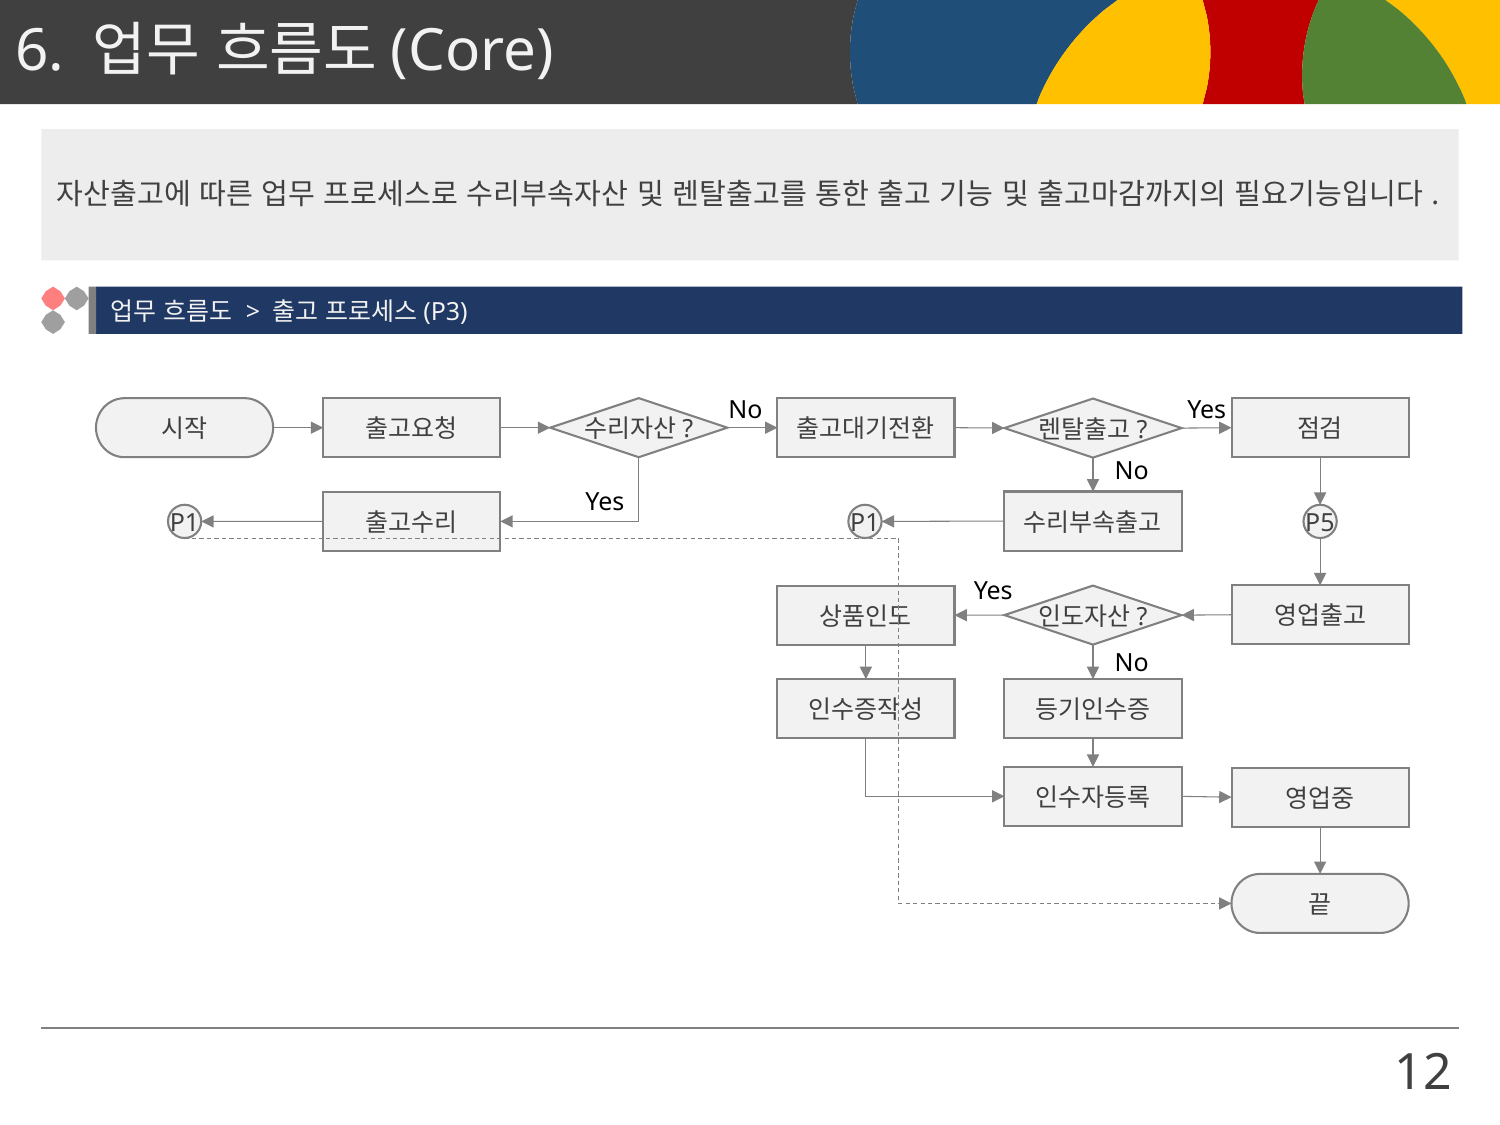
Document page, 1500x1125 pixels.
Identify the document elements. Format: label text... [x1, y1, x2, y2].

text_box 인수증작성 [891, 678, 956, 739]
text_box 등기인수증 [1003, 678, 1183, 739]
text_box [891, 286, 1463, 334]
text_box 인도자산? [1003, 584, 1183, 646]
title 6. 업무 흐름도(Core) [0, 0, 1500, 105]
text_box 끝 [1230, 872, 1410, 934]
text_box 수리부속출고 [1003, 490, 1183, 552]
text_box 영업중 [1231, 767, 1410, 828]
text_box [905, 697, 965, 837]
text_box 출고수리 [322, 491, 501, 552]
text_box No [1099, 639, 1164, 684]
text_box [41, 286, 525, 334]
text_box 인수자등록 [1003, 766, 1183, 827]
text_box No [1099, 447, 1164, 493]
text_box 출고대기전환 [891, 397, 956, 458]
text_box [525, 197, 891, 1125]
text_box 출고요청 [322, 397, 501, 458]
text_box P1 [166, 503, 203, 540]
text_box 영업출고 [1231, 584, 1410, 645]
text_box 상품인도 [891, 585, 956, 646]
text_box 시작 [94, 397, 275, 459]
list 자산출고에 따른 업무 프로세스로 수리부속자산 및 렌탈출고를 통한 출고 기능 및 출고마감까지의 필요기능입니다. [41, 129, 1459, 261]
text_box 렌탈출고? [1003, 397, 1177, 459]
text_box P5 [1302, 503, 1338, 540]
text_box Yes [958, 566, 1028, 612]
text_box Yes [1172, 385, 1242, 431]
text_box 점검 [1231, 397, 1410, 458]
